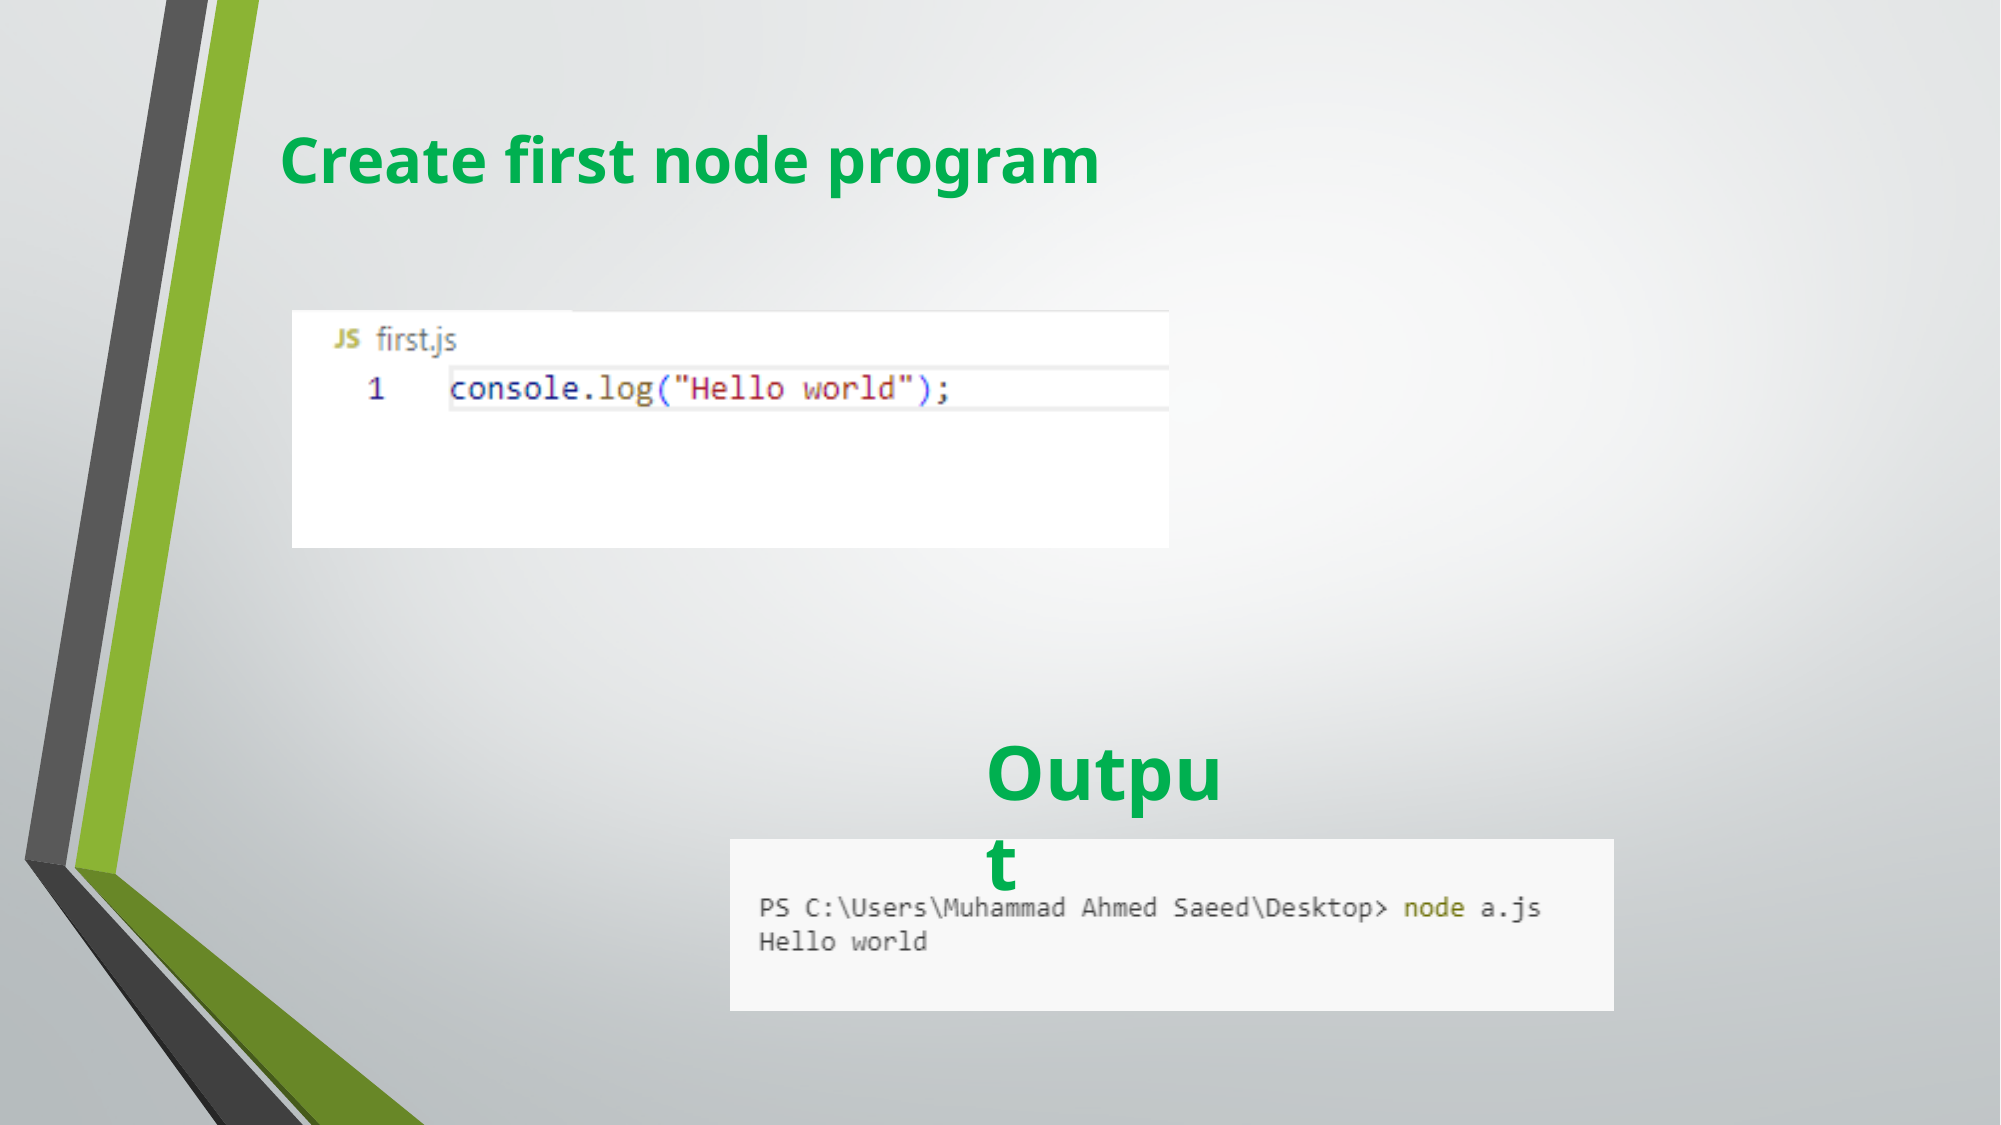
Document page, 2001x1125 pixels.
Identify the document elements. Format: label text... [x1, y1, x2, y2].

title Create first node program [243, 112, 1138, 205]
picture [292, 310, 1170, 549]
picture [730, 839, 1614, 1011]
text_box Output [970, 717, 1251, 839]
